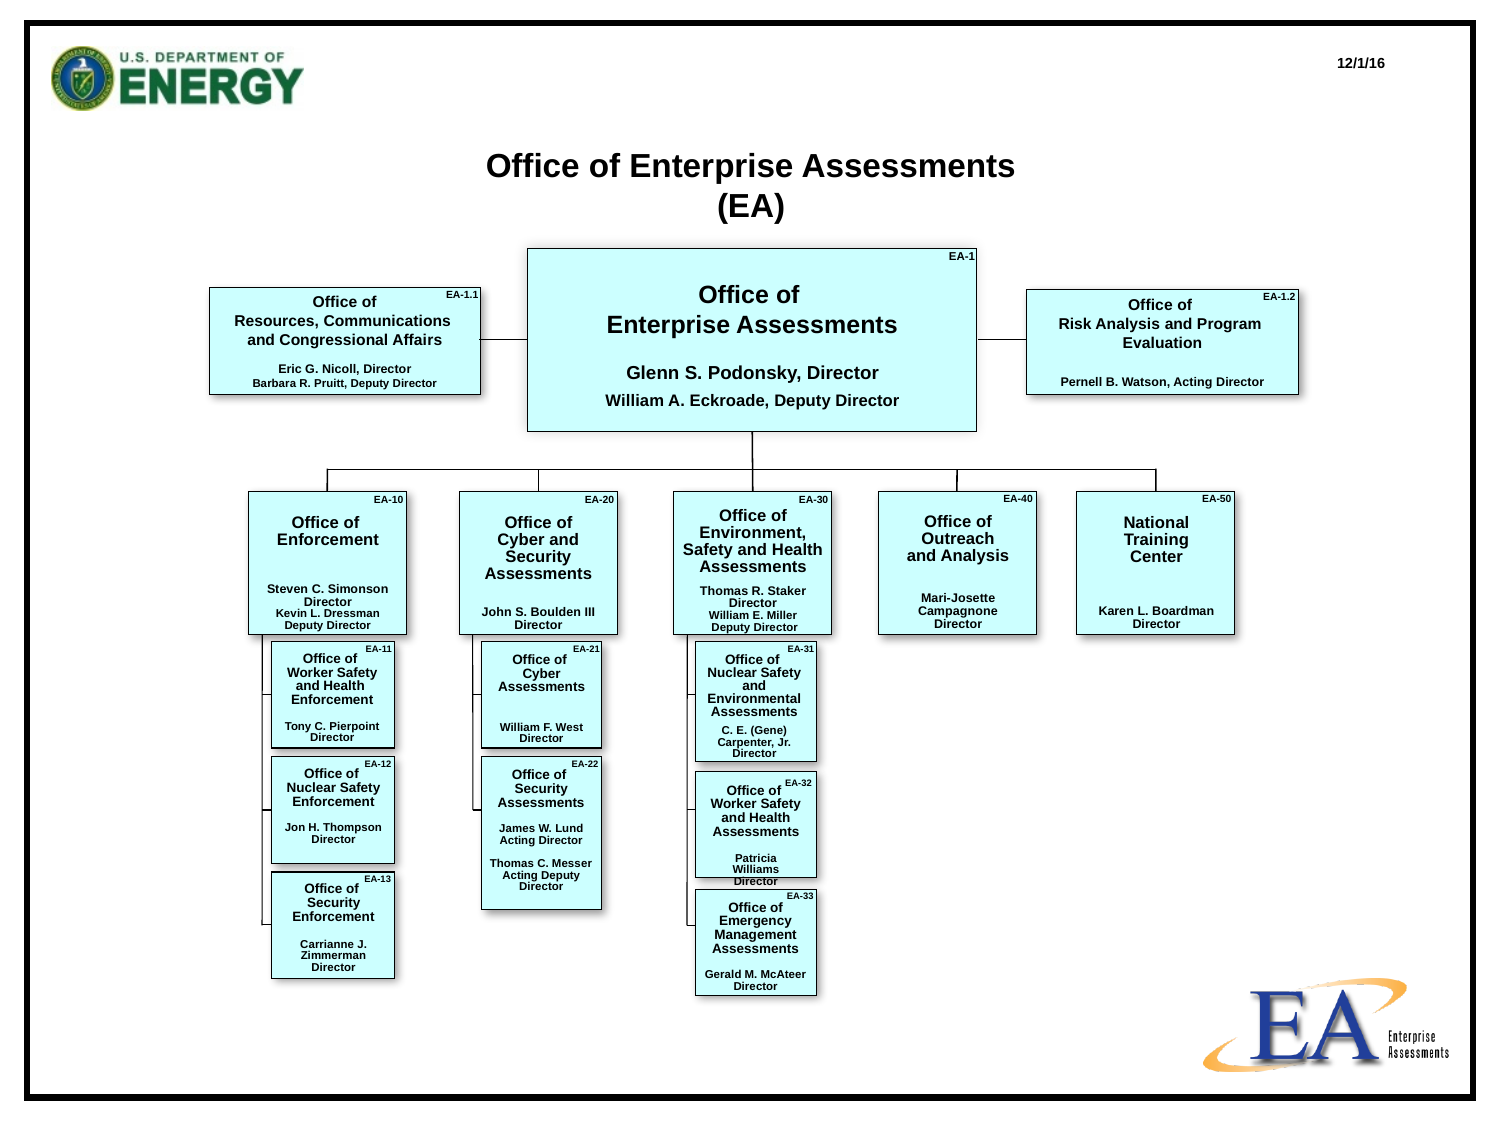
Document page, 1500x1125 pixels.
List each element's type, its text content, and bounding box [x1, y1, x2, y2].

text_box 12/1/16 [1261, 46, 1461, 79]
picture [51, 46, 305, 111]
text_box [26, 22, 1474, 1098]
picture [1203, 977, 1451, 1072]
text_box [208, 136, 1312, 1003]
